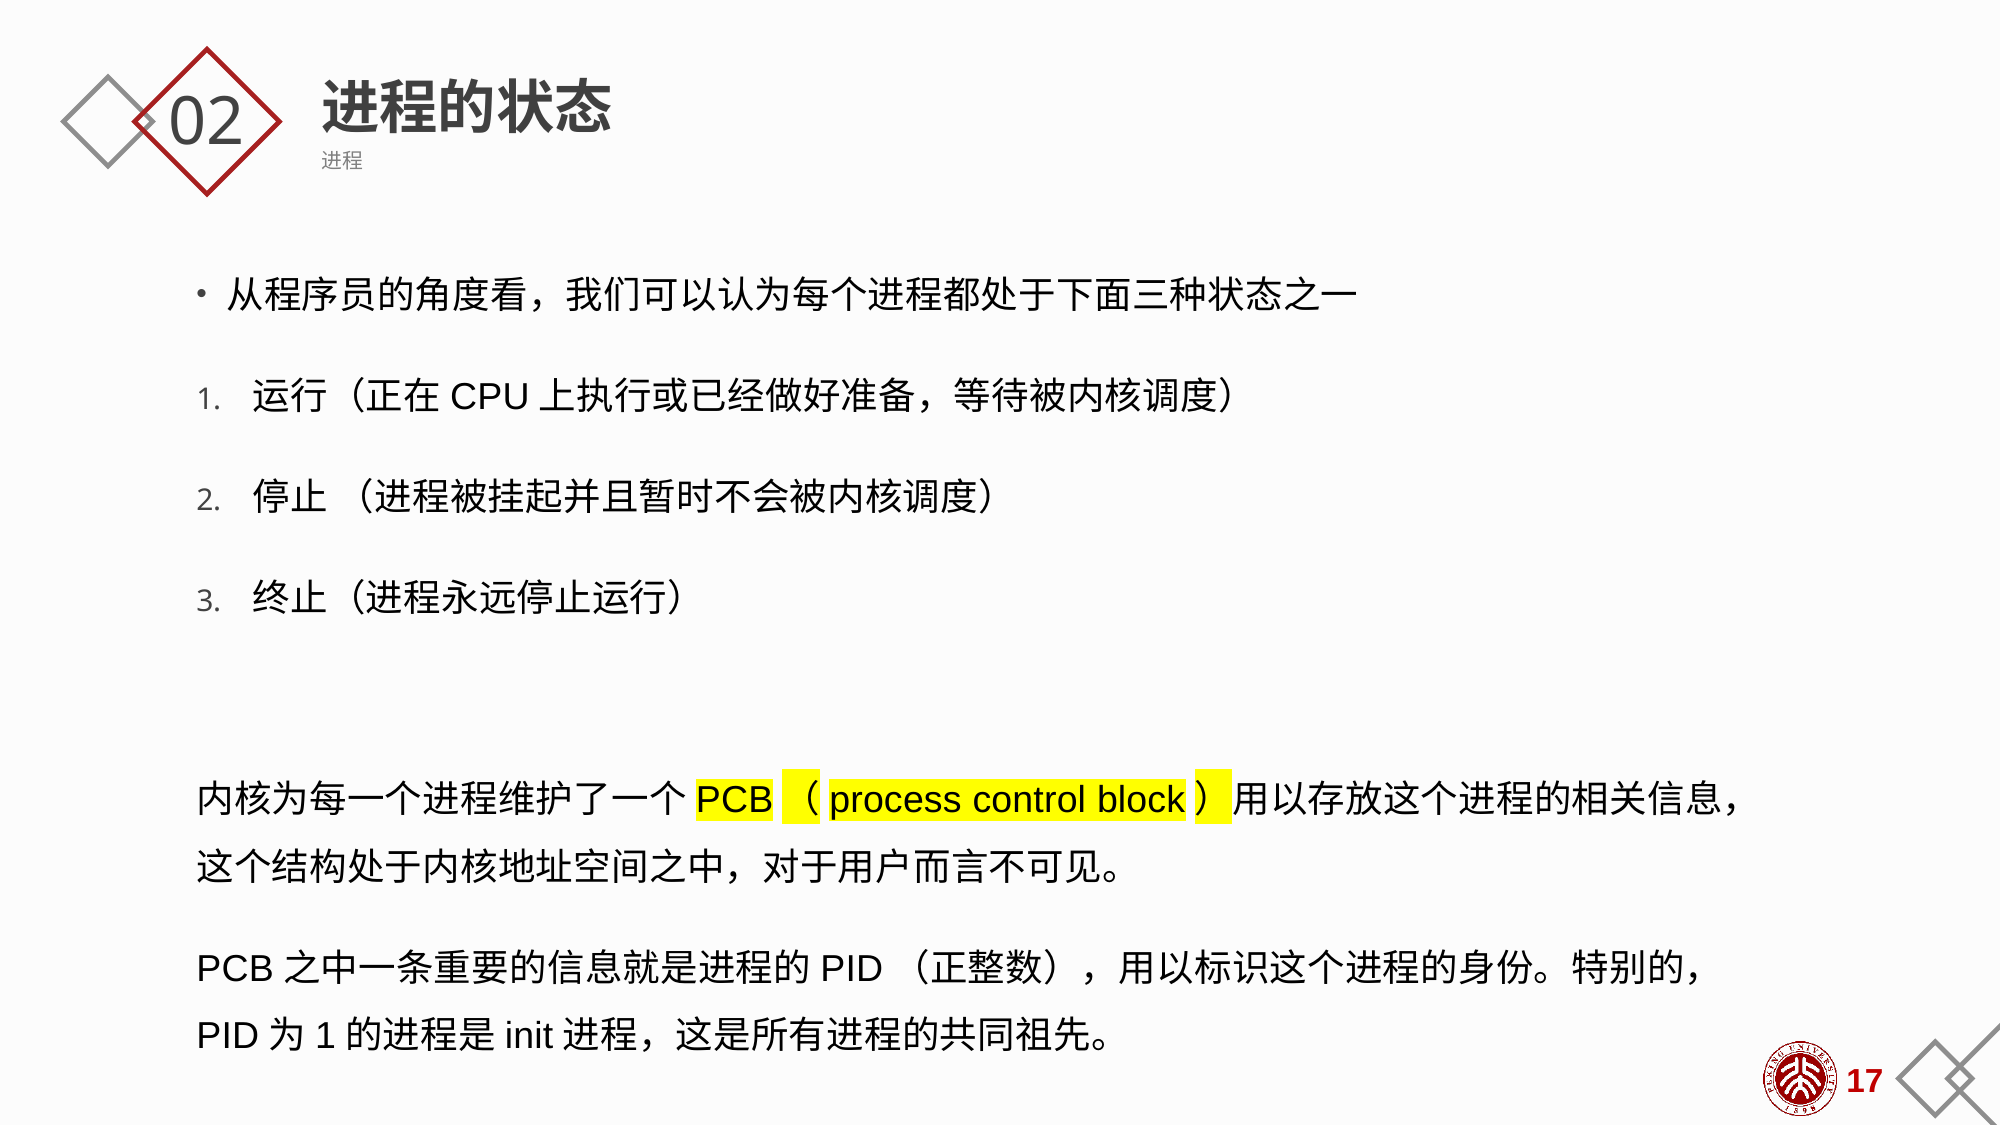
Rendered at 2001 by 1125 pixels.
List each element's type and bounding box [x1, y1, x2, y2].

text_box [63, 49, 2000, 1125]
